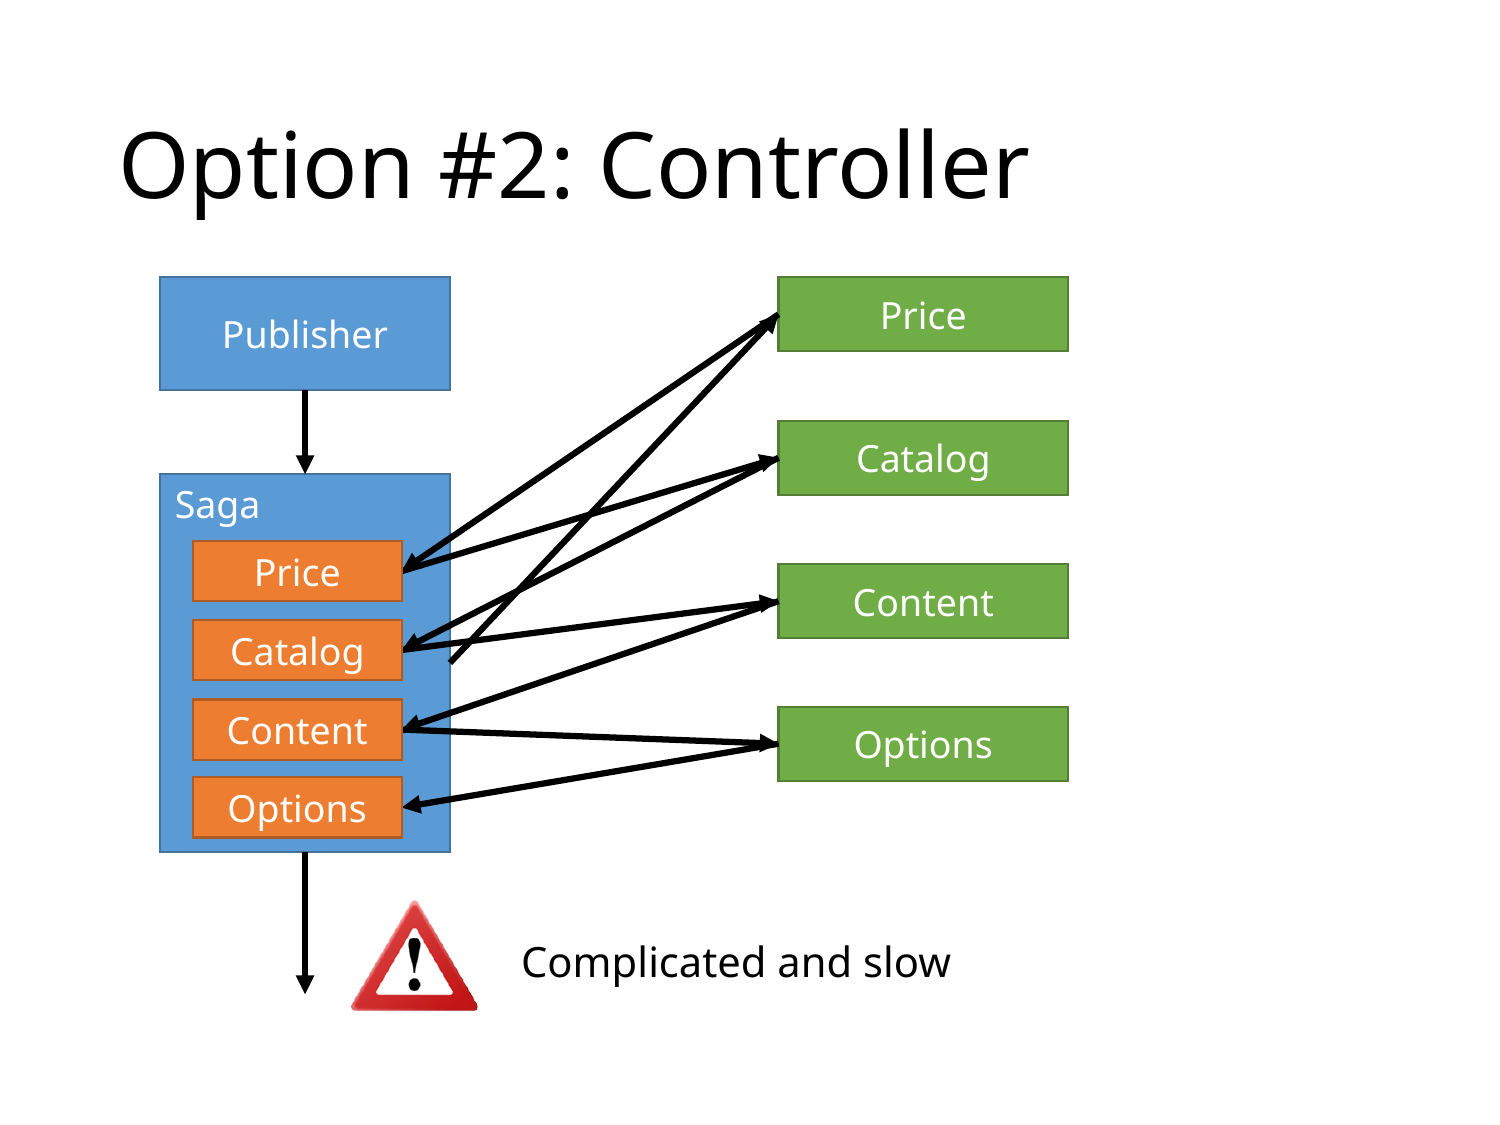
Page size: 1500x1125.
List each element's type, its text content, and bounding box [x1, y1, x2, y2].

text_box Catalog [779, 420, 1069, 496]
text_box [350, 900, 1004, 1011]
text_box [401, 730, 779, 743]
text_box Options [192, 776, 403, 839]
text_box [401, 457, 779, 601]
text_box Publisher [159, 276, 451, 391]
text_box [401, 601, 779, 730]
text_box Content [779, 563, 1069, 639]
text_box Price [777, 276, 1069, 352]
text_box Options [779, 706, 1069, 782]
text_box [401, 743, 779, 808]
text_box Content [192, 698, 401, 761]
title Option #2: Controller [103, 59, 1397, 278]
text_box Catalog [192, 619, 401, 681]
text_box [401, 314, 779, 457]
text_box Price [192, 540, 401, 602]
text_box Saga [159, 473, 451, 853]
